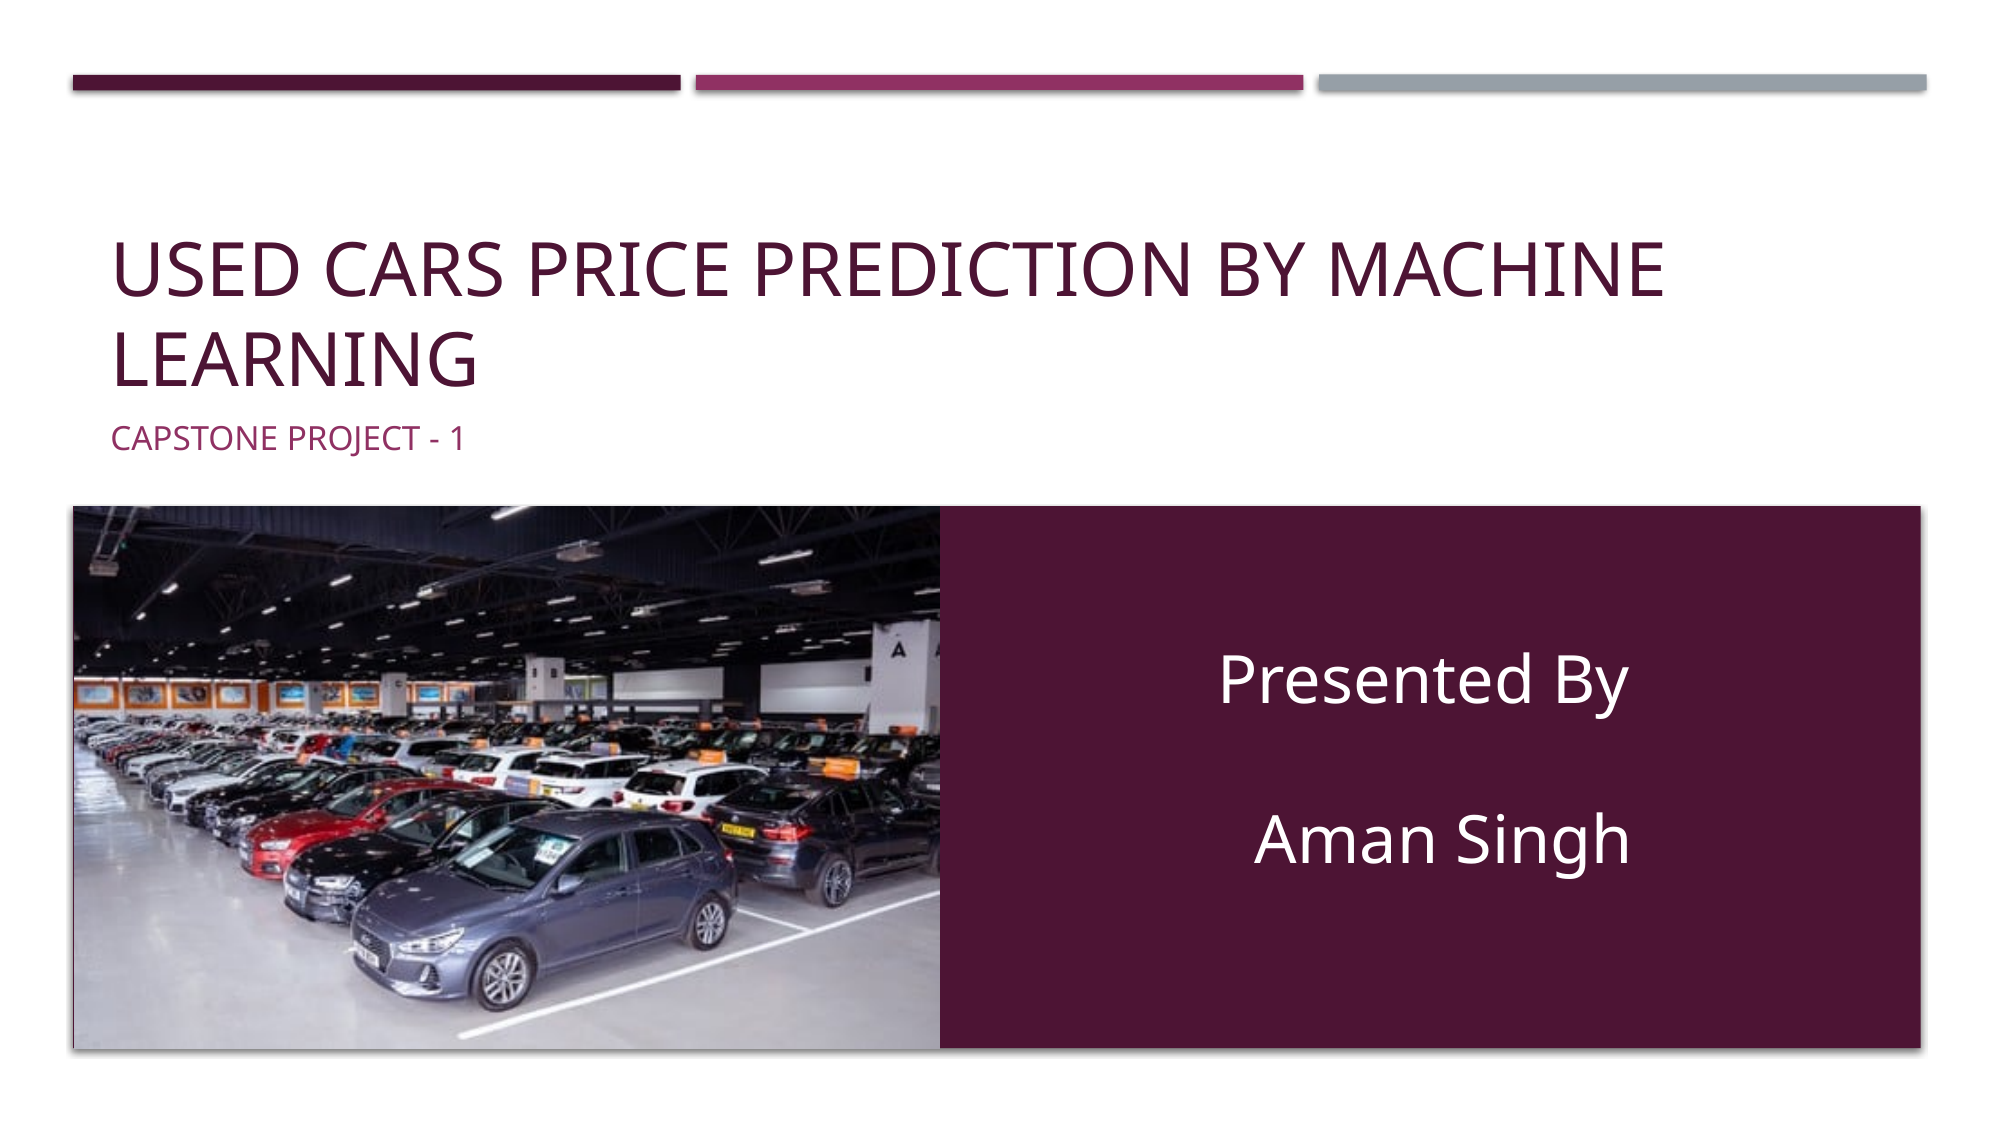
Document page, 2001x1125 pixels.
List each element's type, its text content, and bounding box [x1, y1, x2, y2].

title Used cars price prediction By machine learning [95, 167, 1899, 409]
text_box Presented By Aman Singh [947, 629, 1910, 1044]
picture [73, 505, 941, 1049]
subtitle Capstone Project - 1 [95, 409, 1899, 507]
